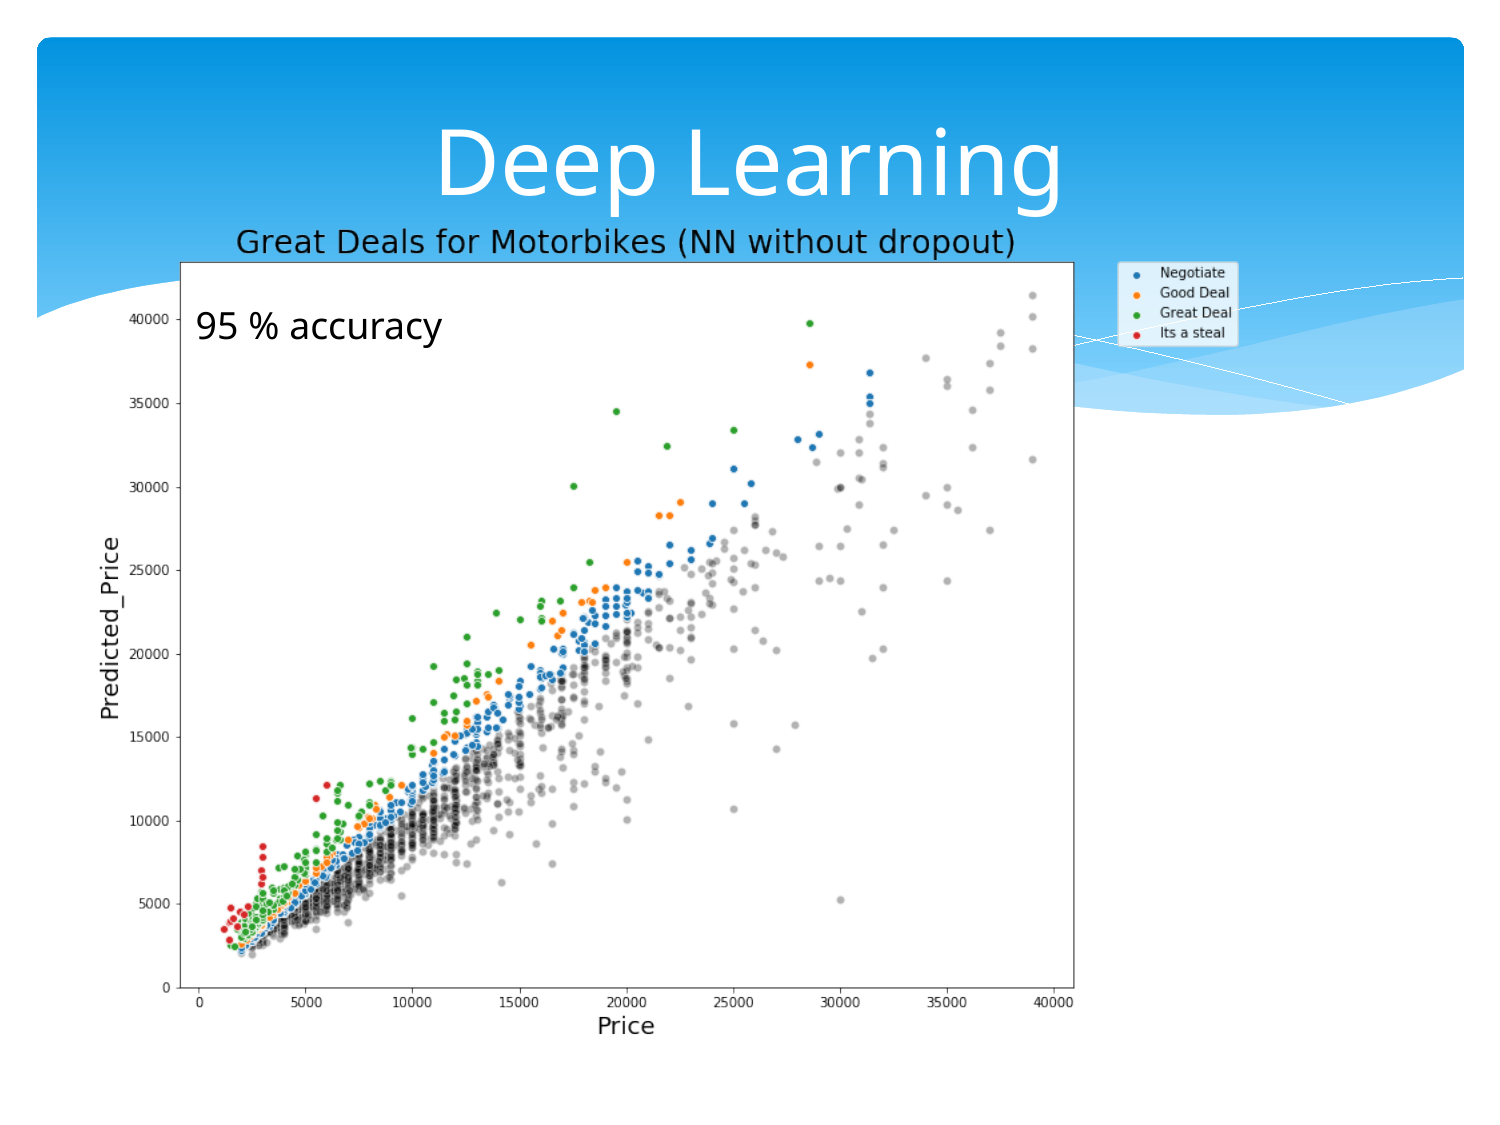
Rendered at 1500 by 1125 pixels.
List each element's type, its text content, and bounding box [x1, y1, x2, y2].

title Deep Learning [75, 55, 1425, 261]
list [89, 219, 1247, 1049]
